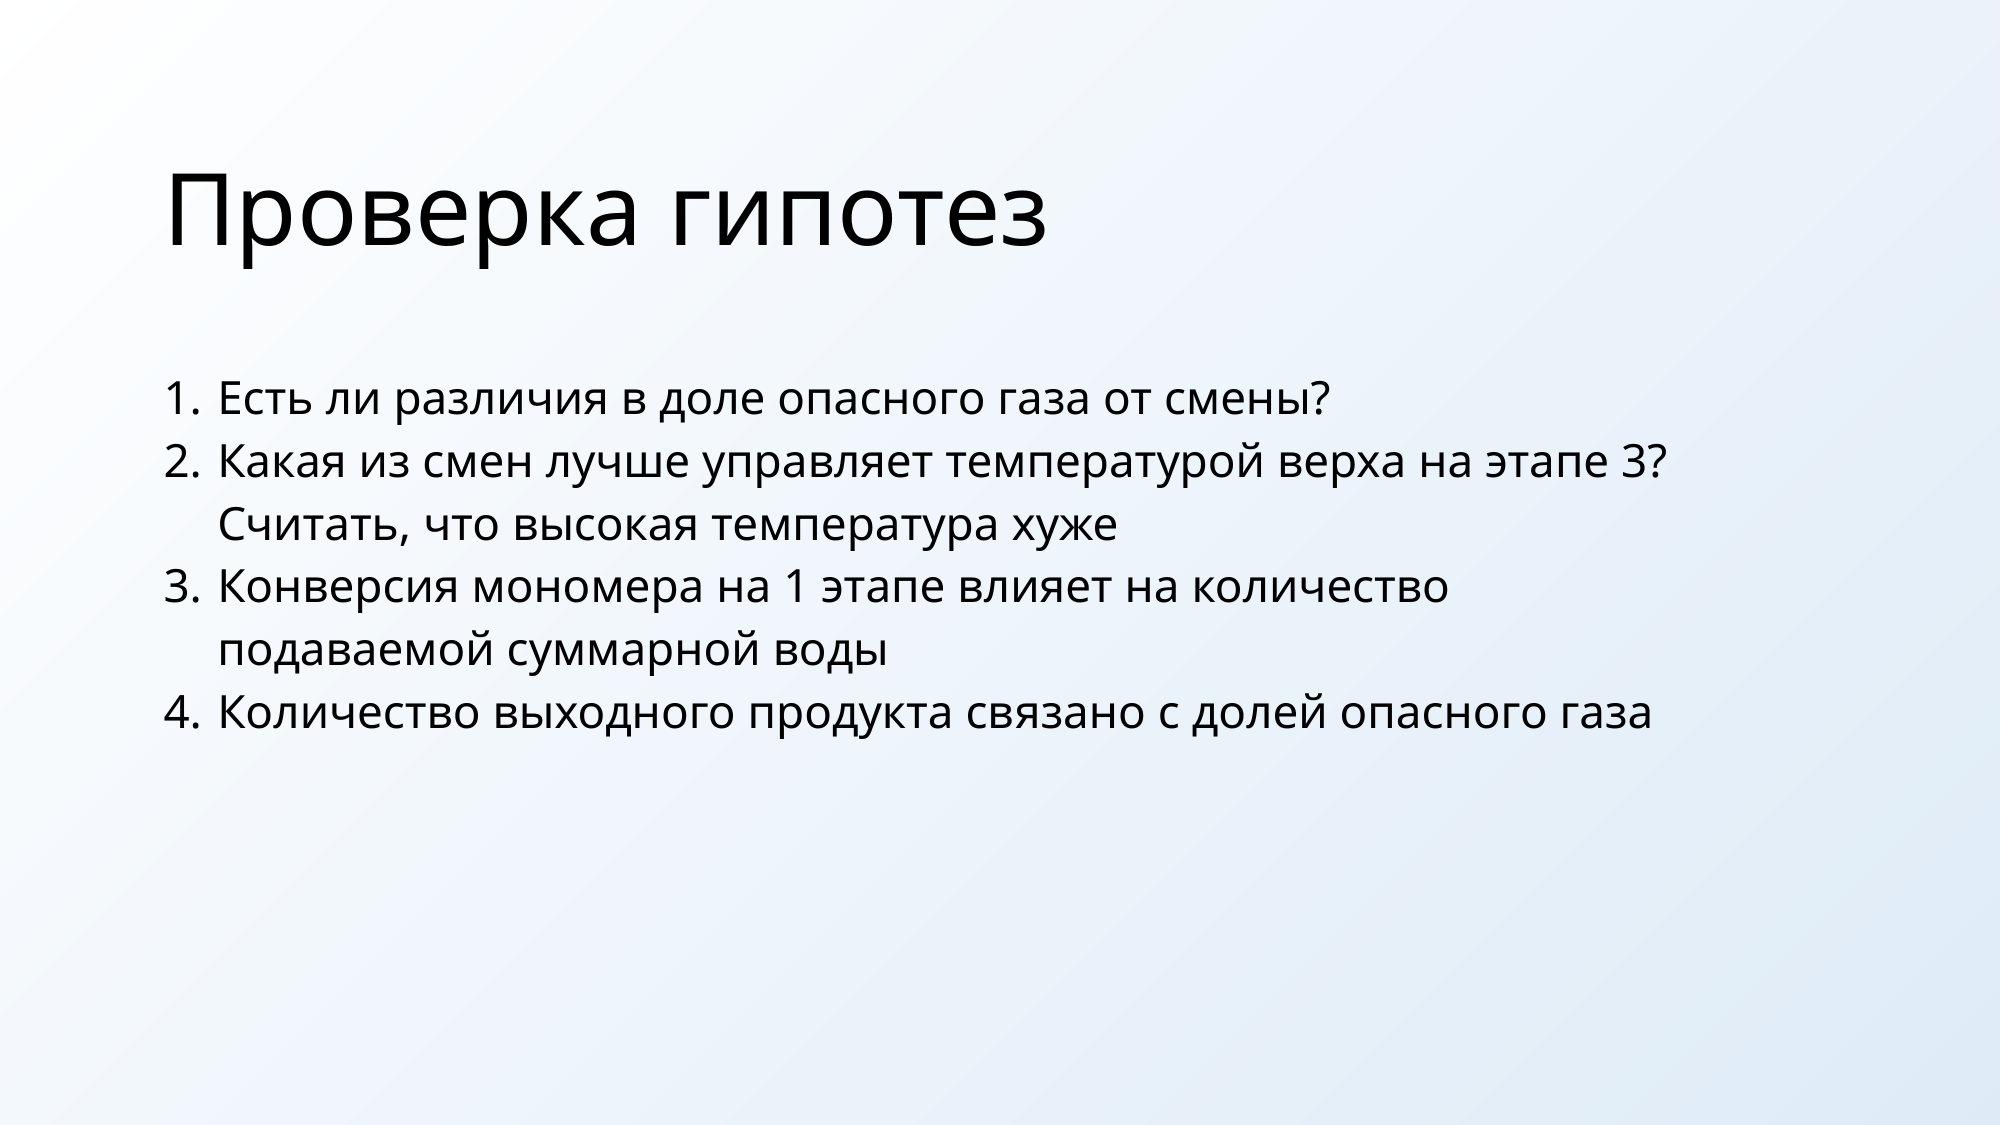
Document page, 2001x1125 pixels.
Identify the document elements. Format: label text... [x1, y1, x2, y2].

text_box Есть ли различия в доле опасного газа от смены? Какая из смен лучше управляет температурой верха на этапе 3? Считать, что высокая температура хуже Конверсия мономера на 1 этапе влияет на количество подаваемой суммарной воды Количество выходного продукта связано с долей опасного газа [148, 353, 1727, 745]
text_box Проверка гипотез [148, 137, 1066, 273]
